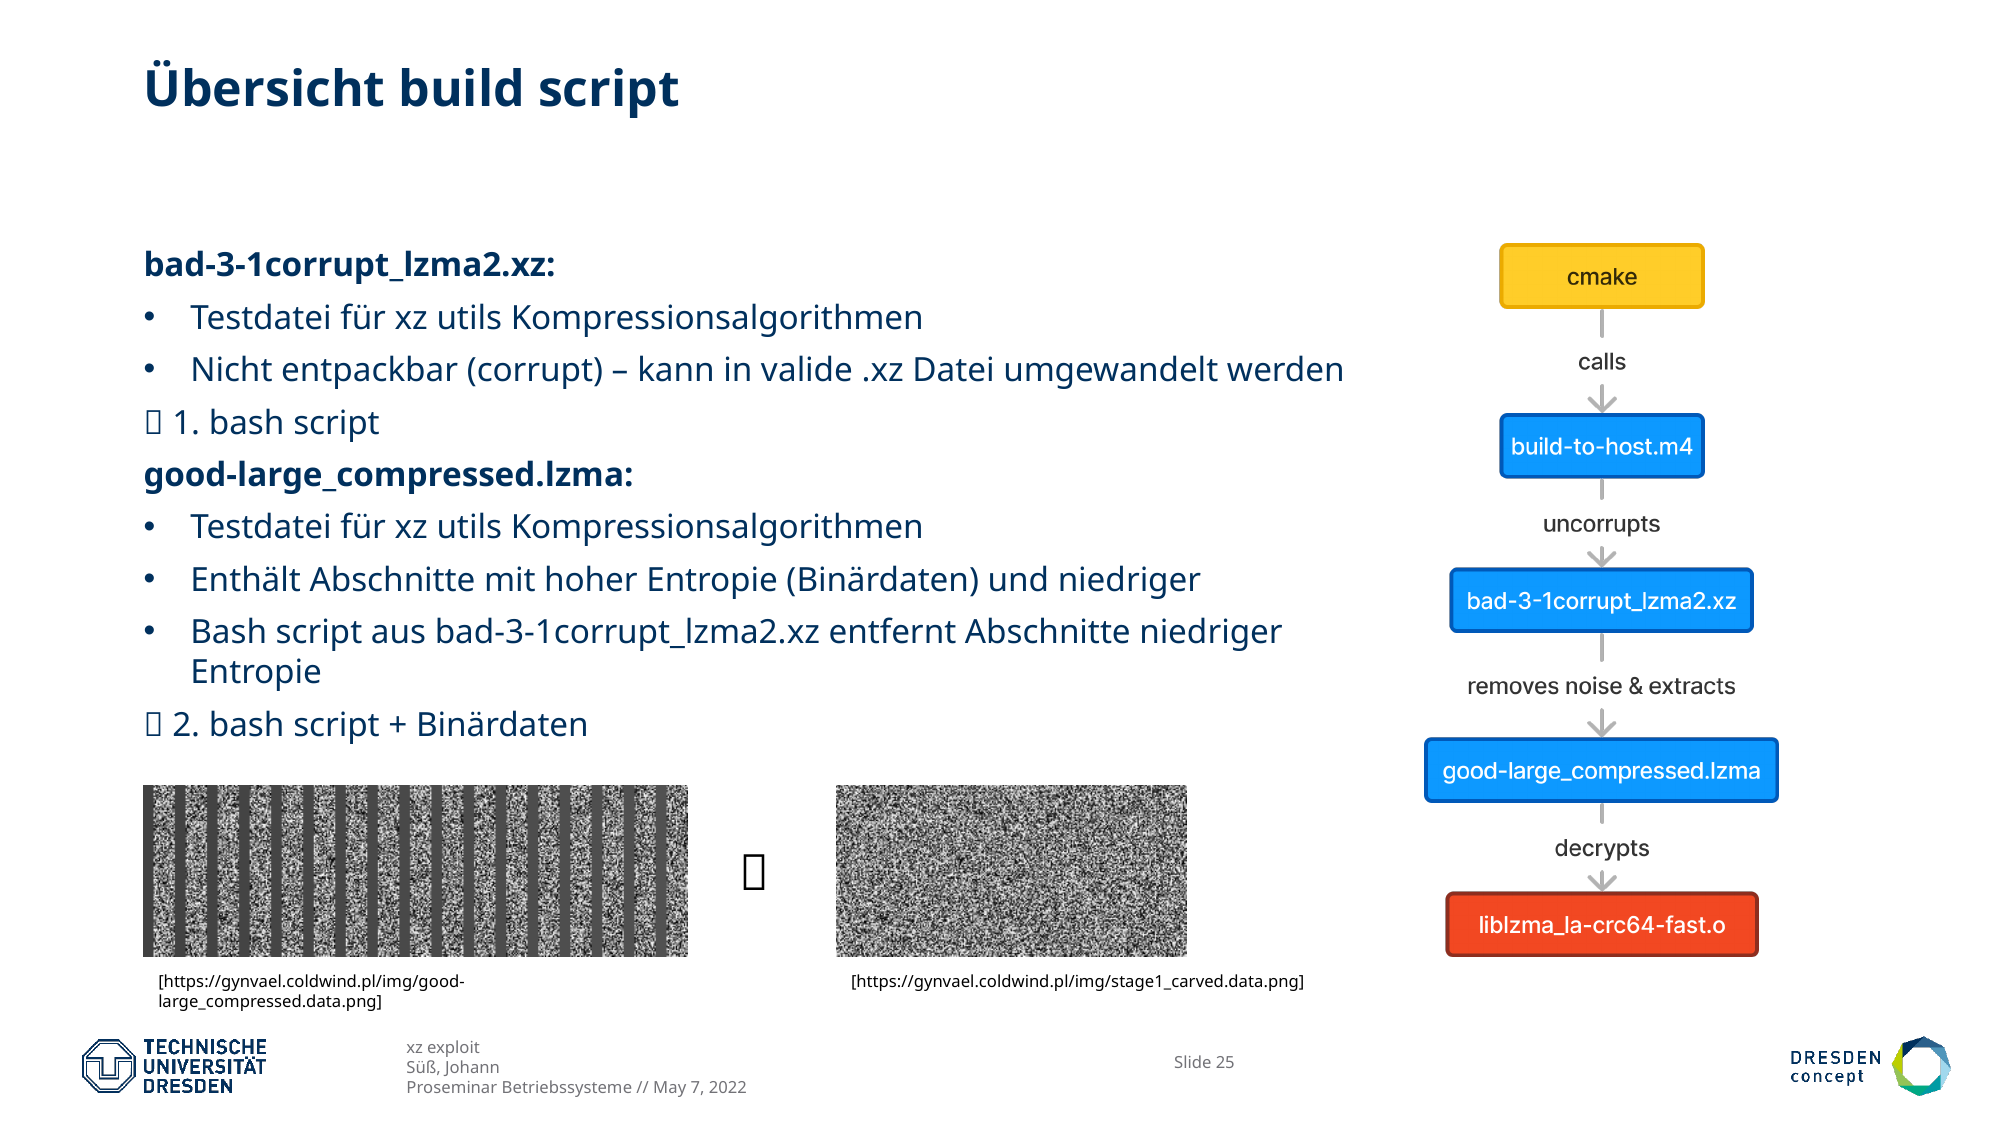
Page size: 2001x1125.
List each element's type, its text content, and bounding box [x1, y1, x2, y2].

picture [1791, 1036, 1951, 1096]
text_box [https://gynvael.coldwind.pl/img/good-large_compressed.data.png] [143, 963, 701, 1019]
title Übersicht build script [143, 56, 1880, 169]
text_box  [724, 832, 807, 908]
picture [836, 785, 1187, 957]
list bad-3-1corrupt_lzma2.xz: Testdatei für xz utils Kompressionsalgorithmen Nicht entpackbar (corrupt) – kann in valide .xz Datei umgewandelt werden  1. bash script good-large_compressed.lzma: Testdatei für xz utils Kompressionsalgorithmen Enthält Abschnitte mit hoher Entropie (Binärdaten) und niedriger Bash script aus bad-3-1corrupt_lzma2.xz entfernt Abschnitte niedriger Entropie  2. bash script + Binärdaten [143, 243, 1323, 761]
text_box [https://gynvael.coldwind.pl/img/stage1_carved.data.png] [836, 963, 1324, 999]
picture [143, 785, 689, 957]
picture [1323, 243, 1880, 957]
picture [82, 1039, 266, 1093]
